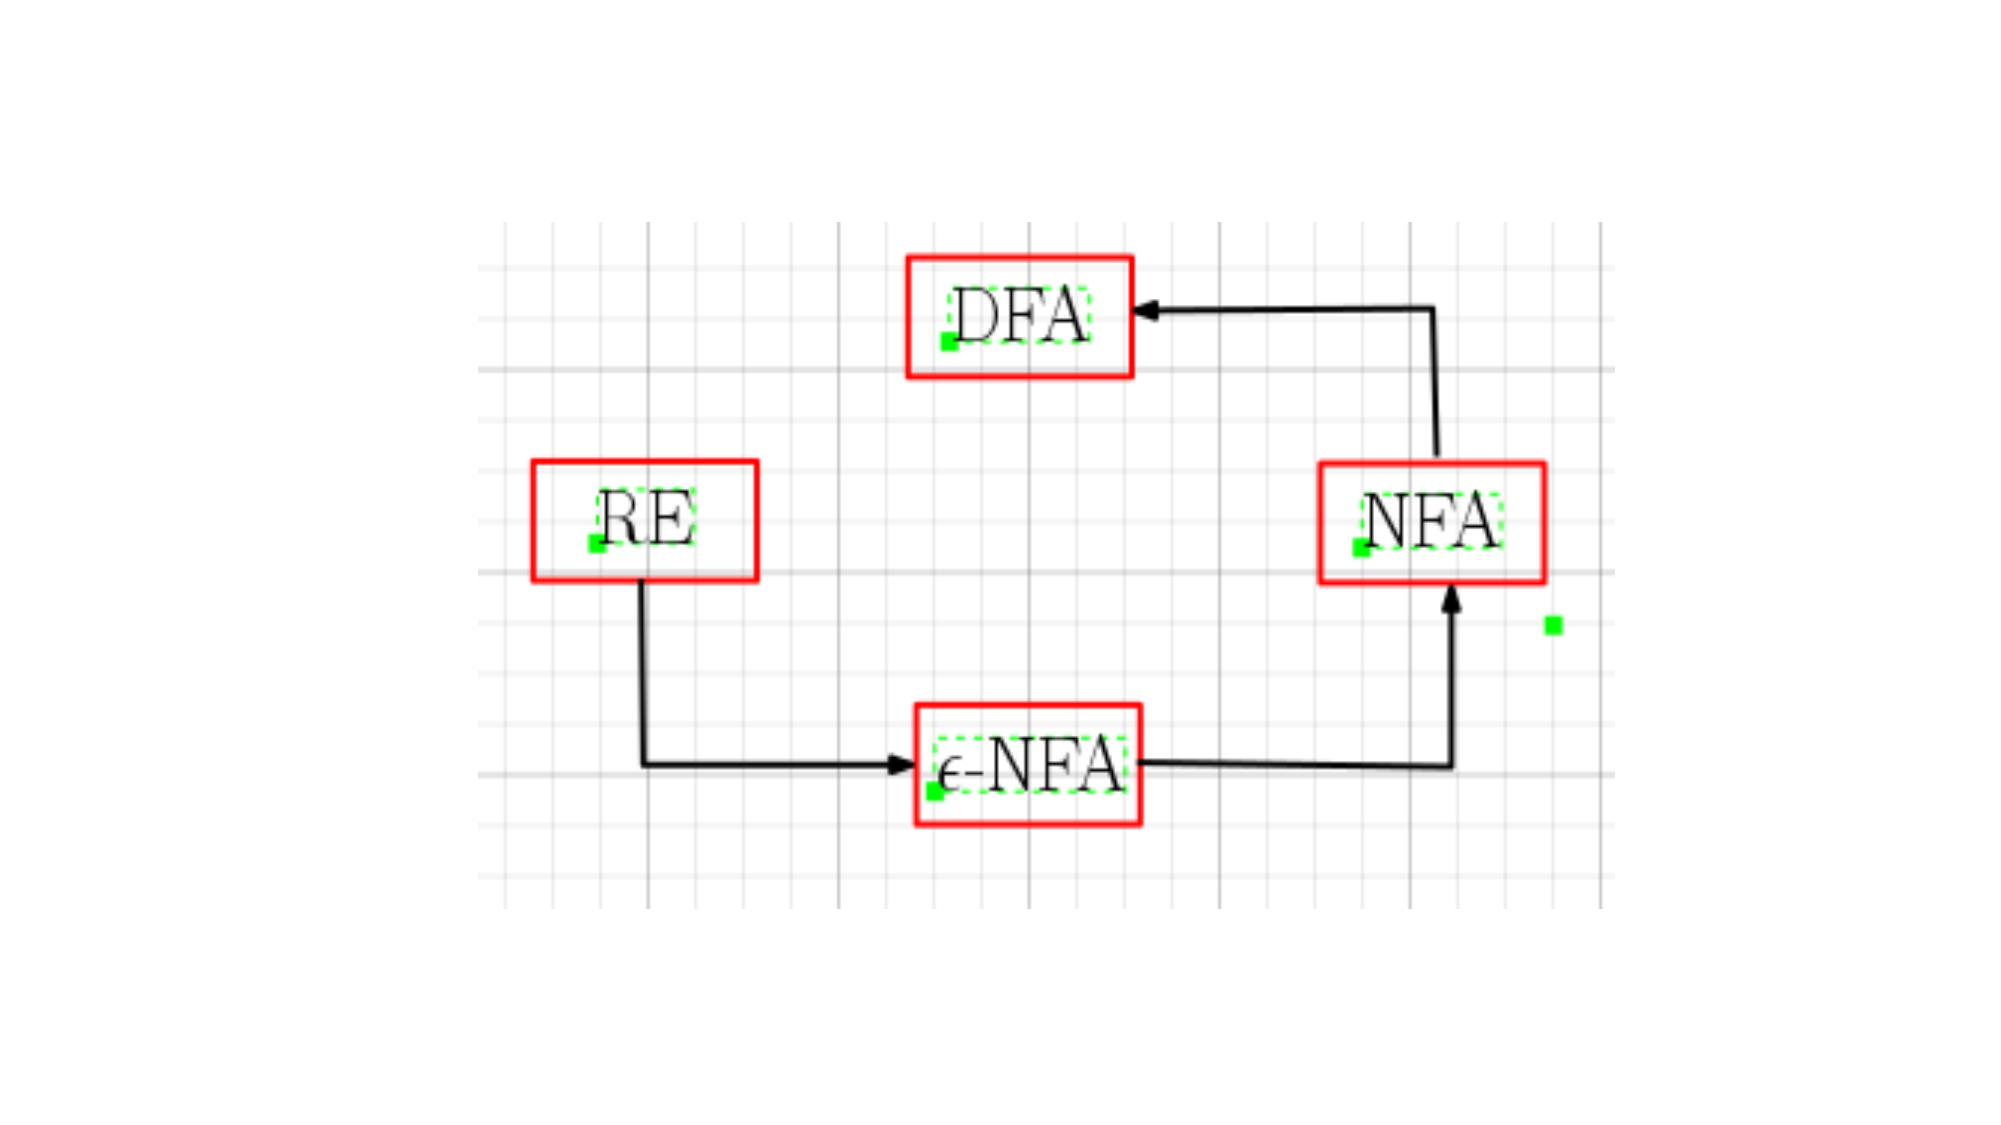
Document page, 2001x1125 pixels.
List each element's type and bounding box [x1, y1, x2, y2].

list [478, 222, 1615, 909]
